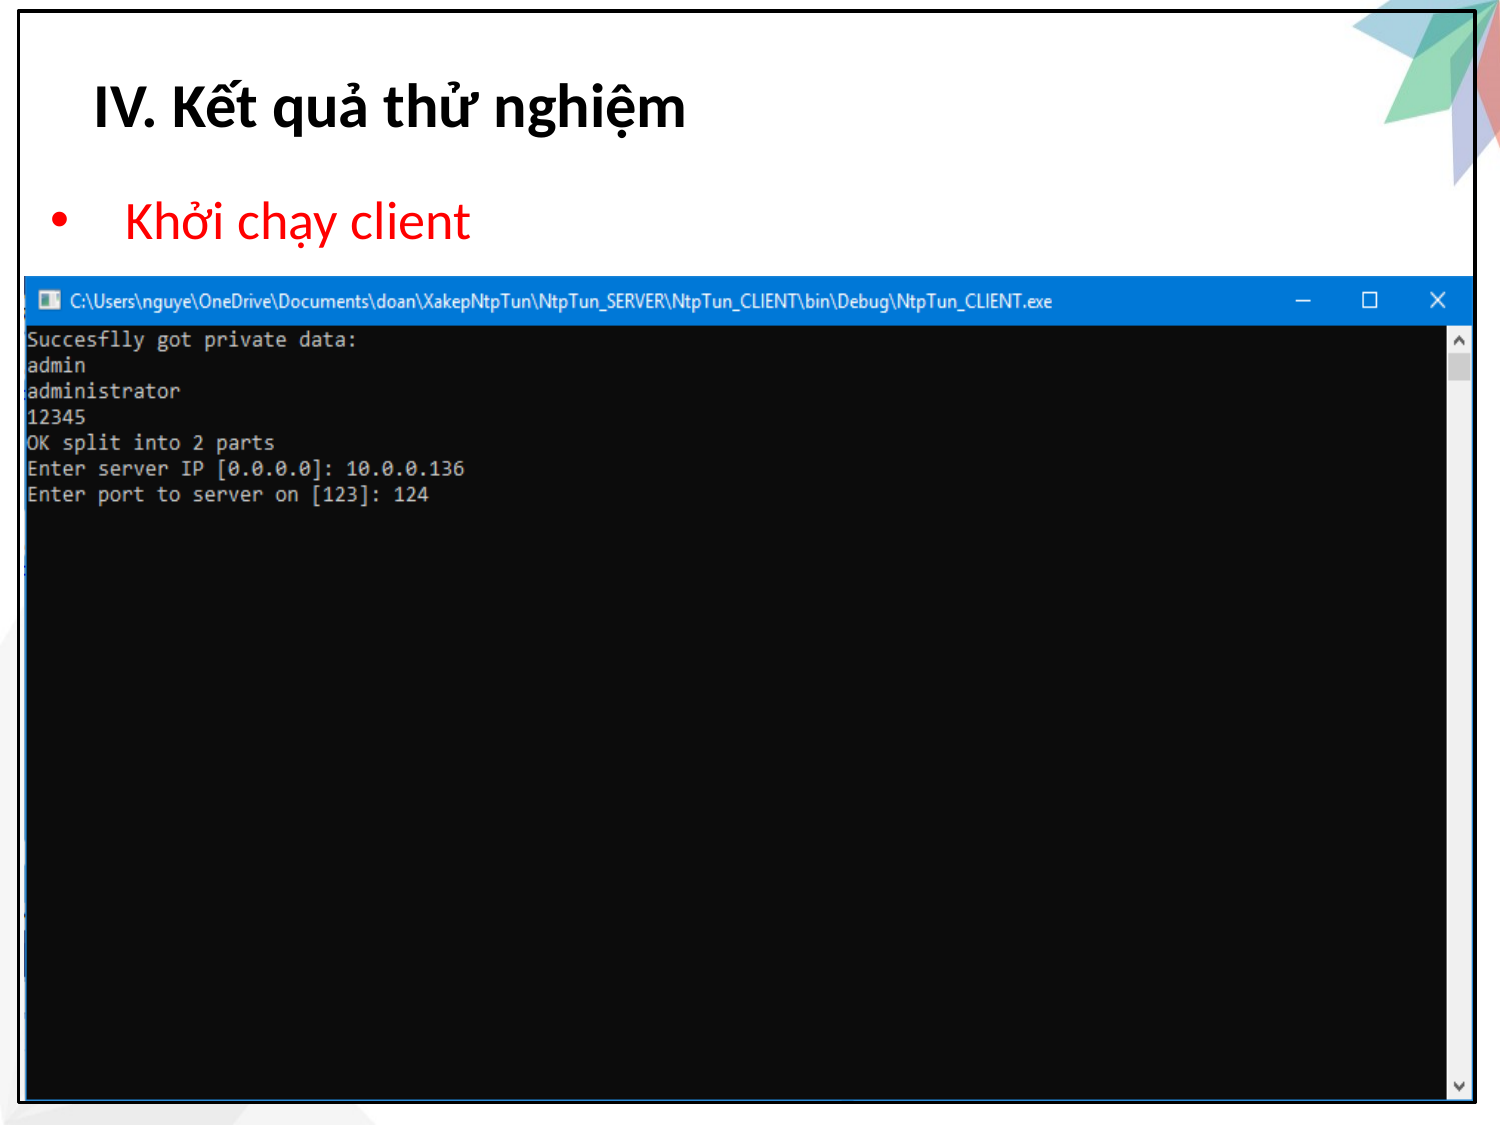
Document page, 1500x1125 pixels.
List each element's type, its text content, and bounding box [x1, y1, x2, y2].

picture [0, 0, 1500, 1125]
text_box [17, 9, 1477, 1104]
text_box IV. Kết quả thử nghiệm [78, 51, 886, 162]
